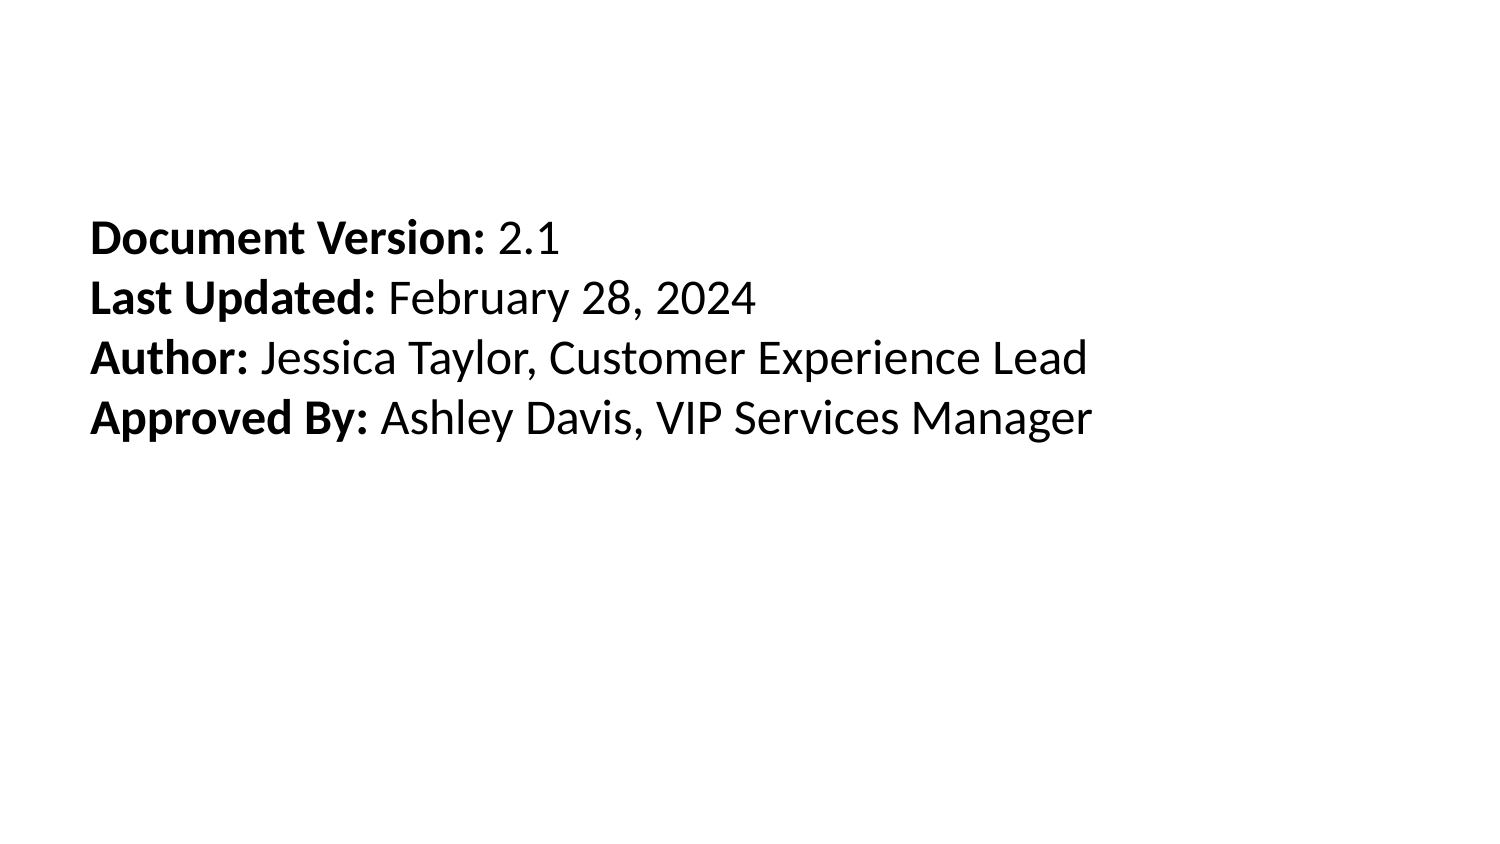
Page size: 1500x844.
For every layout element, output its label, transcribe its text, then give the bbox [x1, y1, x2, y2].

list Document Version: 2.1 Last Updated: February 28, 2024 Author: Jessica Taylor, Customer Experience Lead Approved By: Ashley Davis, VIP Services Manager [75, 196, 1425, 754]
